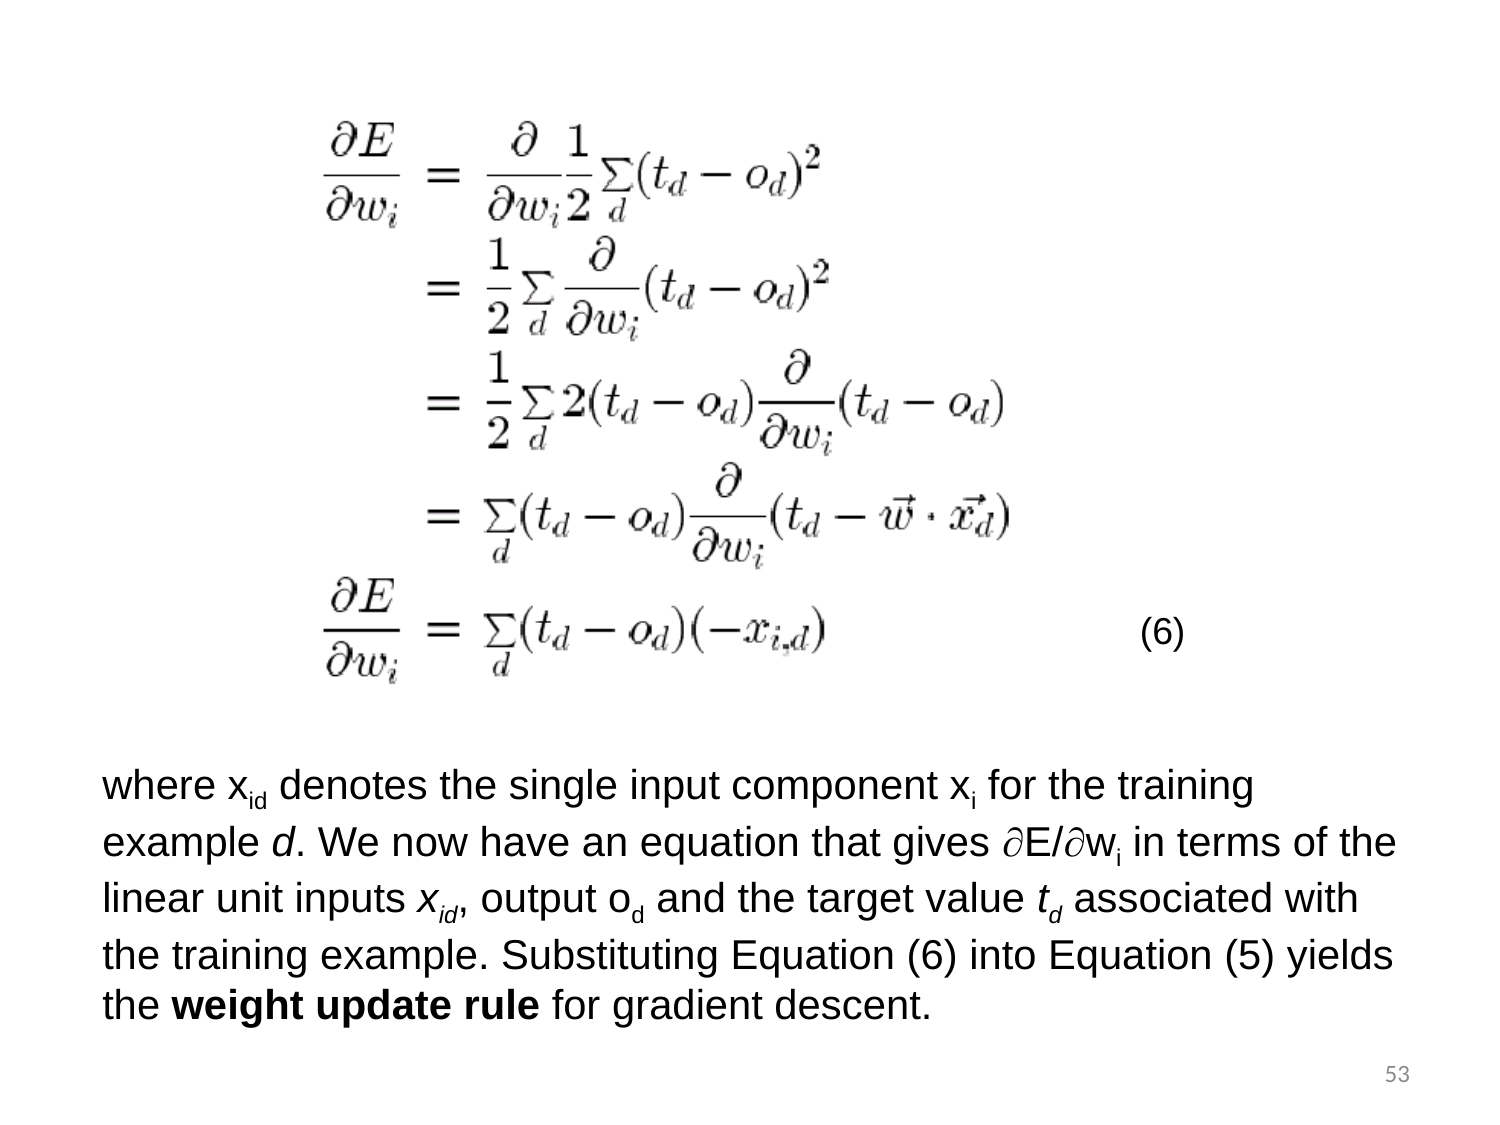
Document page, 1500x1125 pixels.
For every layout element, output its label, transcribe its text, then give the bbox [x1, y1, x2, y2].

text_box (6) [1125, 599, 1250, 660]
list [274, 103, 1038, 701]
slide_number 53 [1074, 1042, 1425, 1103]
text_box where xid denotes the single input component xi for the training example d. We now have an equation that gives E/wi in terms of the linear unit inputs xid, output od and the target value td associated with the training example. Substituting Equation (6) into Equation (5) yields the weight update rule for gradient descent. [87, 750, 1425, 1036]
